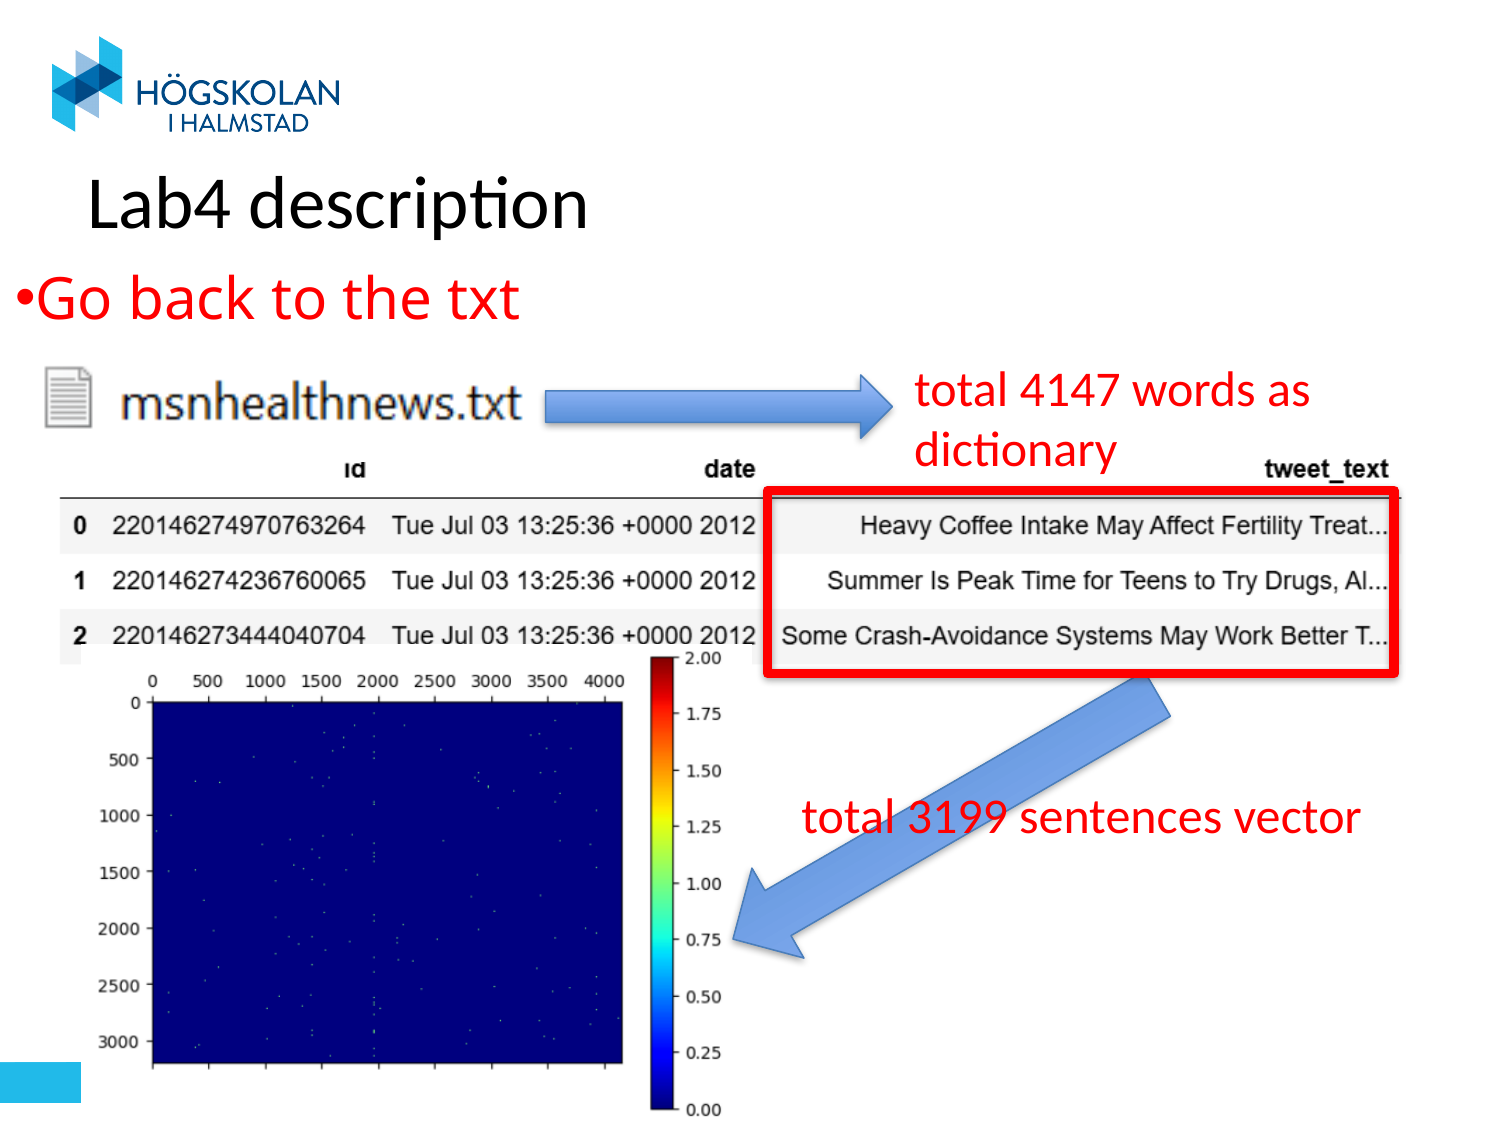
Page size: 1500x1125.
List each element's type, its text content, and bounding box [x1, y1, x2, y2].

text_box total 4147 words as dictionary [899, 348, 1500, 484]
text_box [757, 852, 938, 959]
text_box [544, 374, 893, 423]
title Lab4 description [72, 125, 1366, 261]
text_box [961, 687, 1172, 776]
list Go back to the txt [0, 261, 1500, 900]
text_box total 3199 sentences vector [786, 776, 1395, 852]
picture [52, 36, 339, 132]
picture [0, 351, 1427, 1125]
